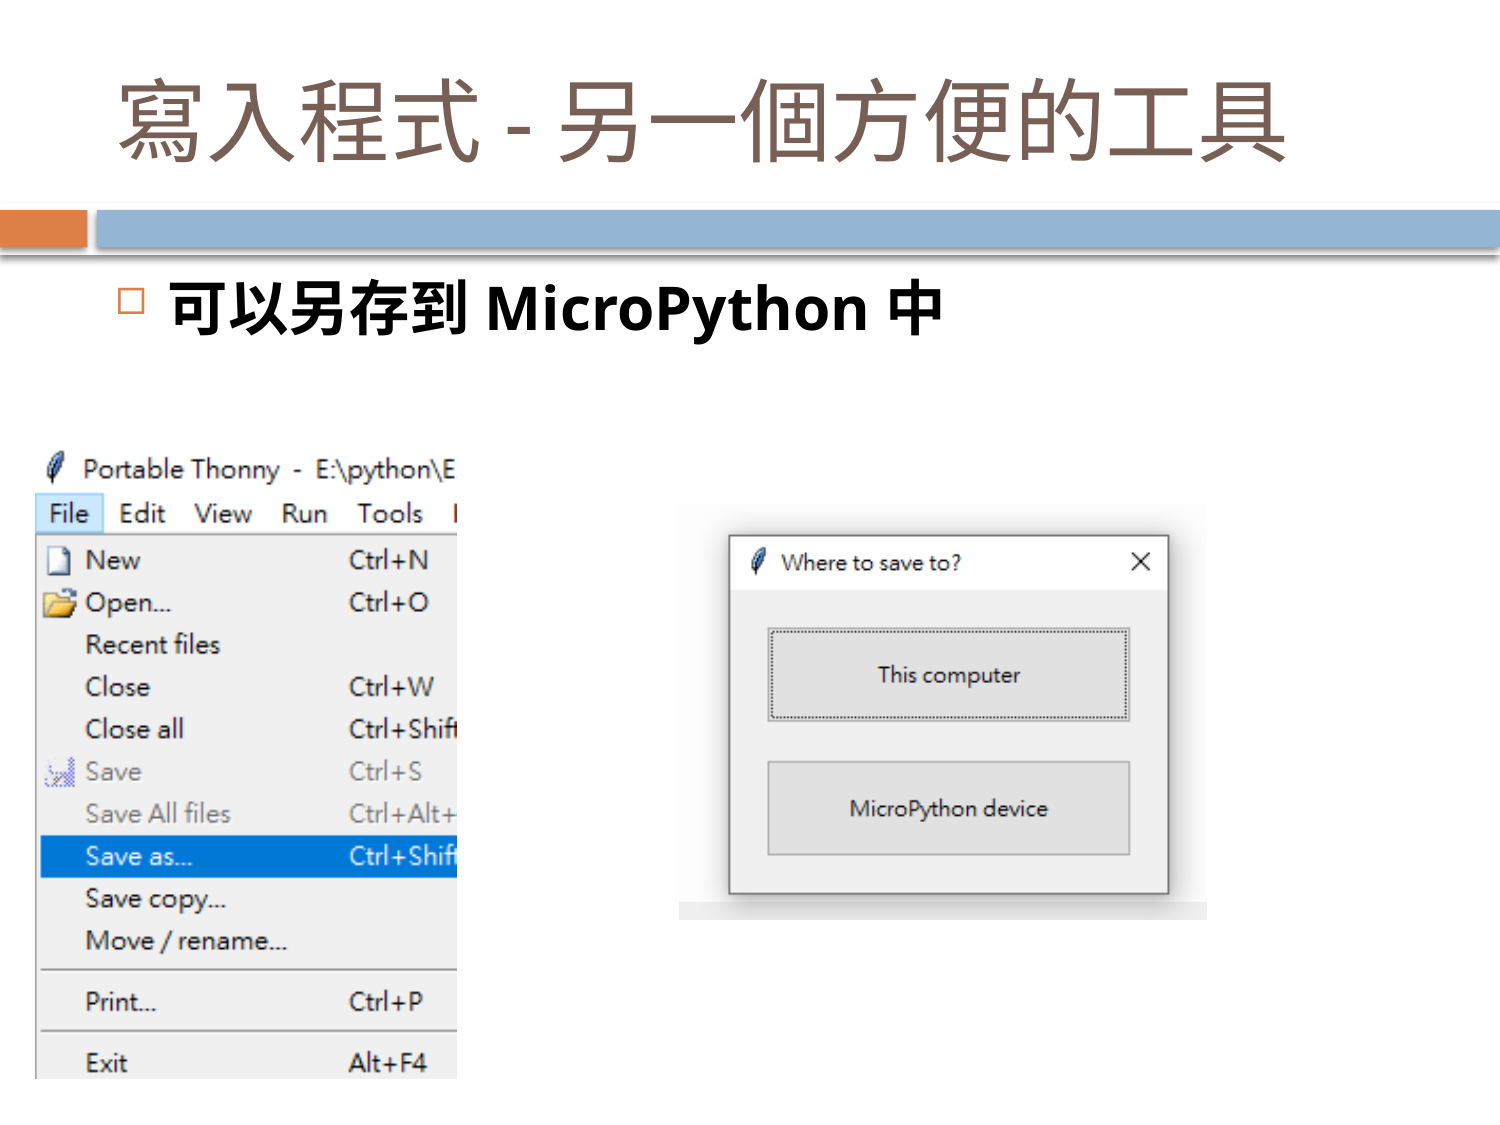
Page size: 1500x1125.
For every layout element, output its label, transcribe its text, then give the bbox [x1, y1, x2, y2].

picture [679, 503, 1208, 920]
picture [34, 444, 458, 1079]
list 可以另存到MicroPython中 [100, 262, 1438, 1000]
title 寫入程式-另一個方便的工具 [100, 37, 1438, 200]
